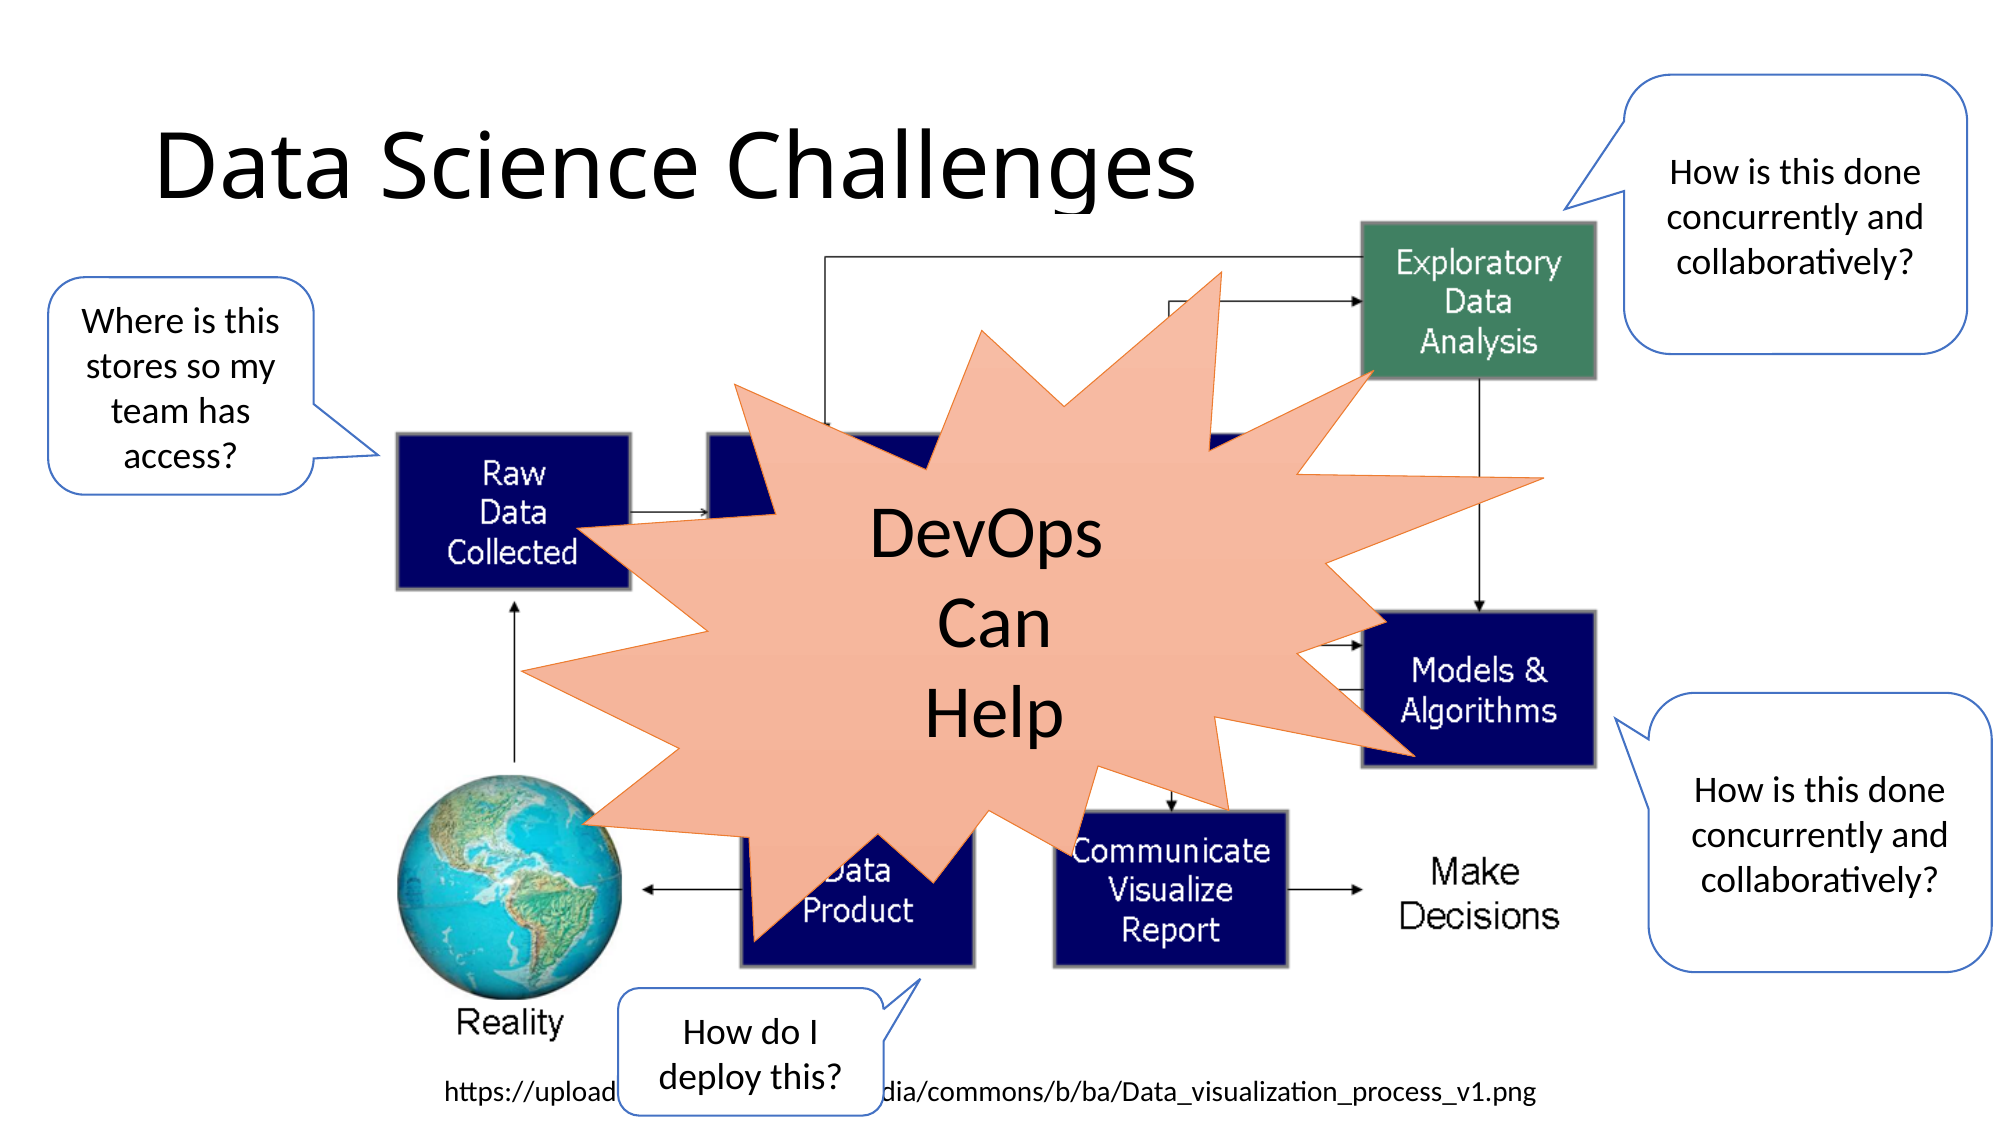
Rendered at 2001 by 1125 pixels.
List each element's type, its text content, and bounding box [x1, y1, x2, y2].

text_box Where is this stores so my team has access? [47, 276, 375, 496]
title Data Science Challenges [137, 59, 1863, 278]
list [375, 214, 1625, 1066]
text_box How do I deploy this? [616, 1066, 885, 1117]
text_box How is this done concurrently and collaboratively? [1625, 691, 1993, 974]
text_box https://upload.wikimedia.org/wikipedia/commons/b/ba/Data_visualization_process_v1.png [873, 1065, 1657, 1115]
text_box How is this done concurrently and collaboratively? [1562, 73, 1969, 356]
text_box https://upload.wikimedia.org/wikipedia/commons/b/ba/Data_visualization_process_v1.png [429, 1066, 628, 1115]
